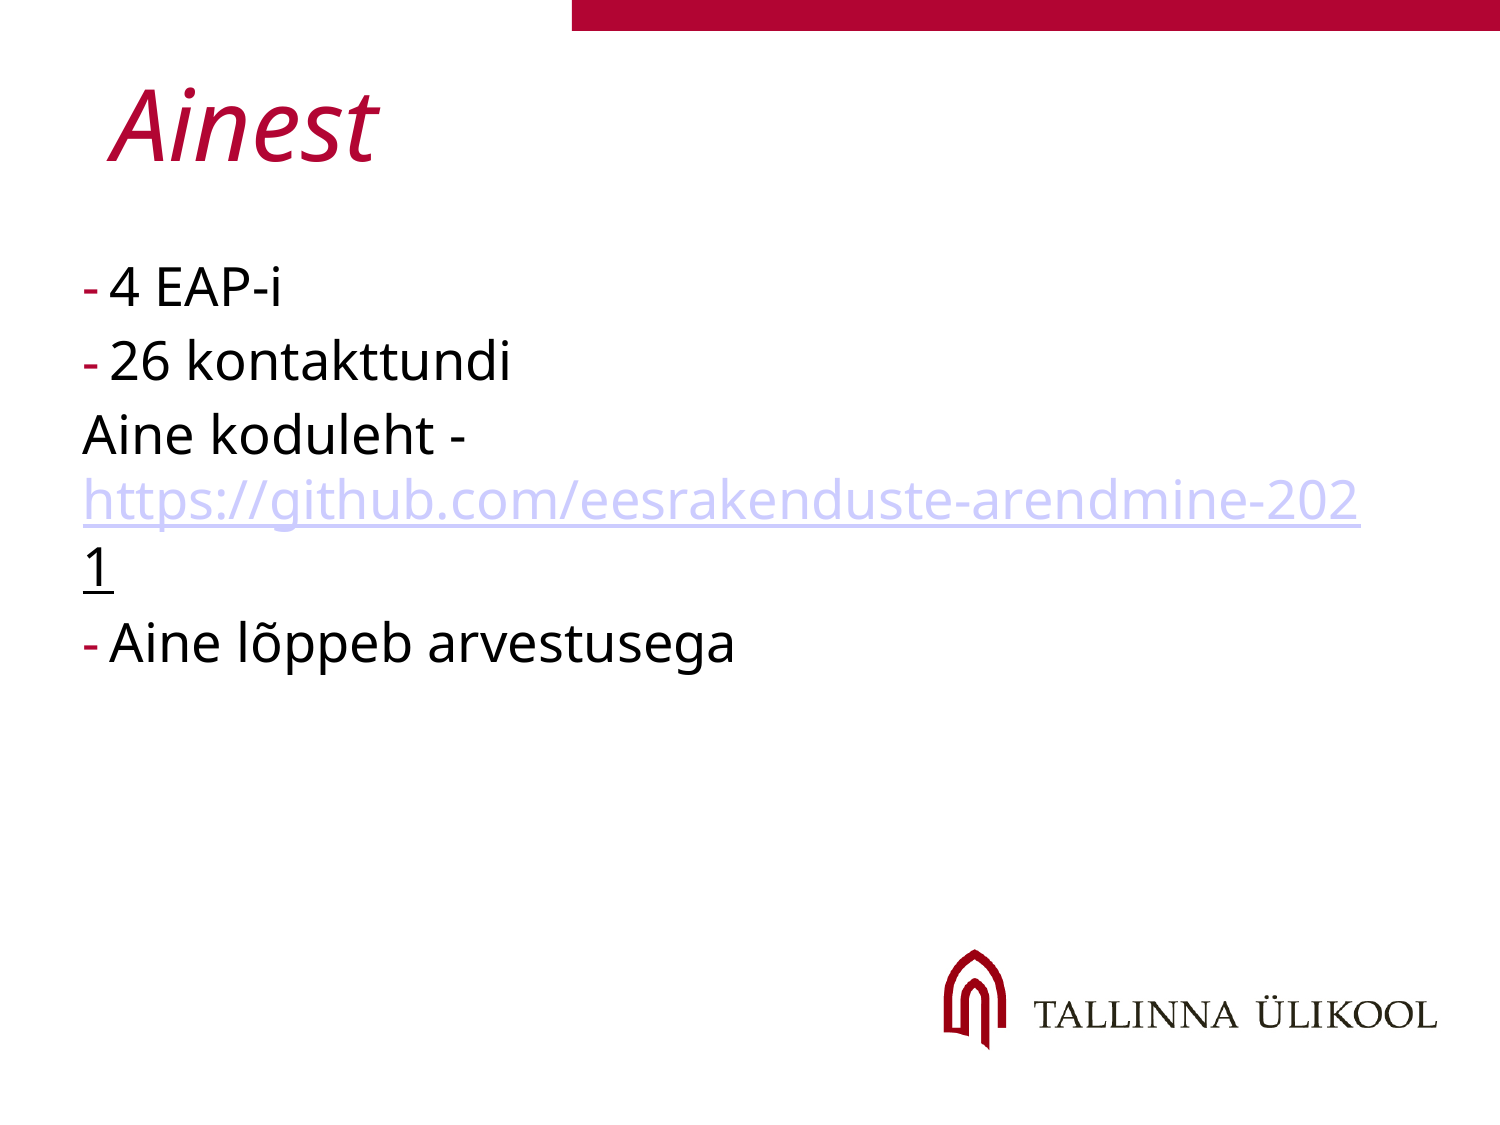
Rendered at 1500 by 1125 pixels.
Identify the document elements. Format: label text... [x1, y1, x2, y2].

text_box 4 EAP-i 26 kontakttundi Aine koduleht - https://github.com/eesrakenduste-arendmine-2021 Aine lõppeb arvestusega [82, 259, 1371, 898]
picture [880, 885, 1500, 1124]
text_box Ainest [112, 90, 929, 185]
